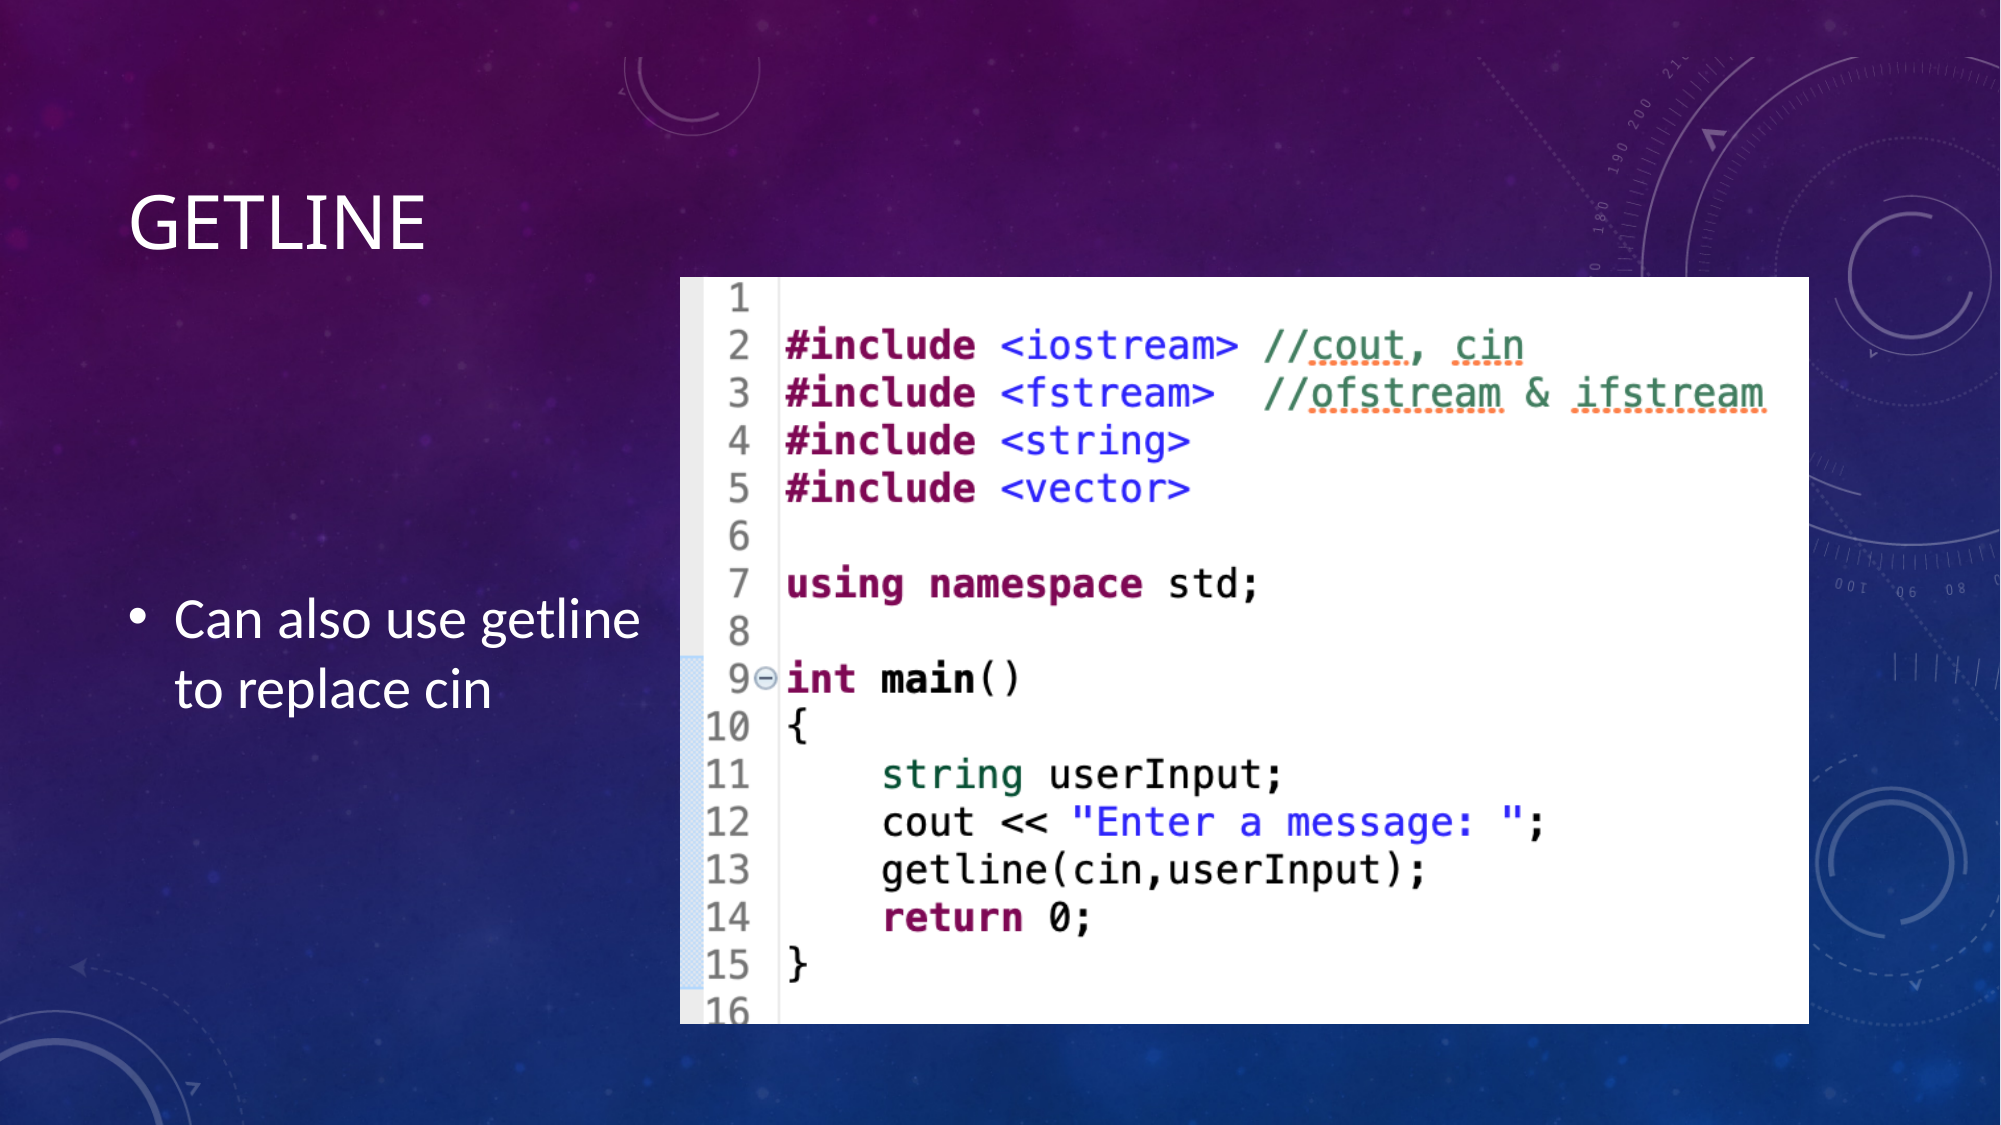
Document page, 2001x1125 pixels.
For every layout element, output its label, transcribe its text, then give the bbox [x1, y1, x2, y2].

picture [0, 0, 2001, 1125]
list Can also use getline to replace cin [112, 351, 674, 950]
title Getline [112, 99, 1775, 339]
